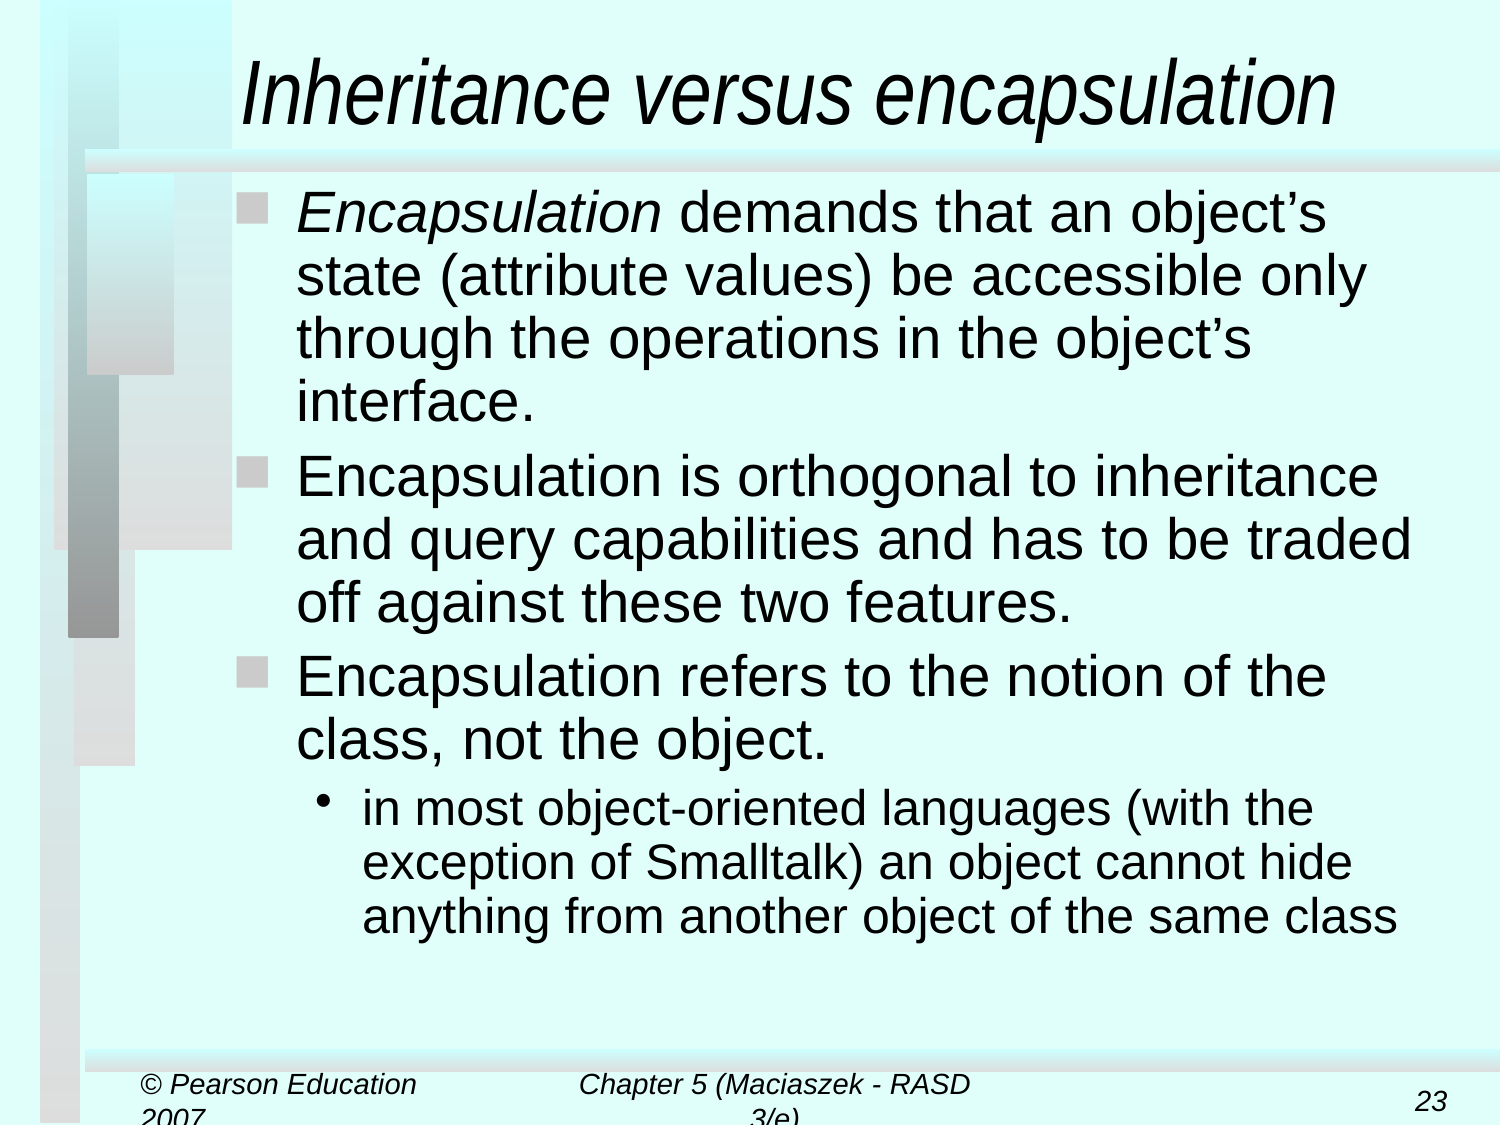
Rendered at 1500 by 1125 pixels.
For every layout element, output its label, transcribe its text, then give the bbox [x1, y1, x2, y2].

slide_number 23 [1149, 1074, 1463, 1125]
title Inheritance versus encapsulation [225, 0, 1500, 150]
list Encapsulation demands that an object’s state (attribute values) be accessible only through the operations in the object’s interface. Encapsulation is orthogonal to inheritance and query capabilities and has to be traded off against these two features. Encapsulation refers to the notion of the class, not the object. in most object-oriented languages (with the exception of Smalltalk) an object cannot hide anything from another object of the same class [225, 174, 1463, 1038]
slide_number © Pearson Education 2007 [125, 1074, 438, 1125]
footer Chapter 5 (Maciaszek - RASD 3/e) [537, 1074, 1013, 1125]
